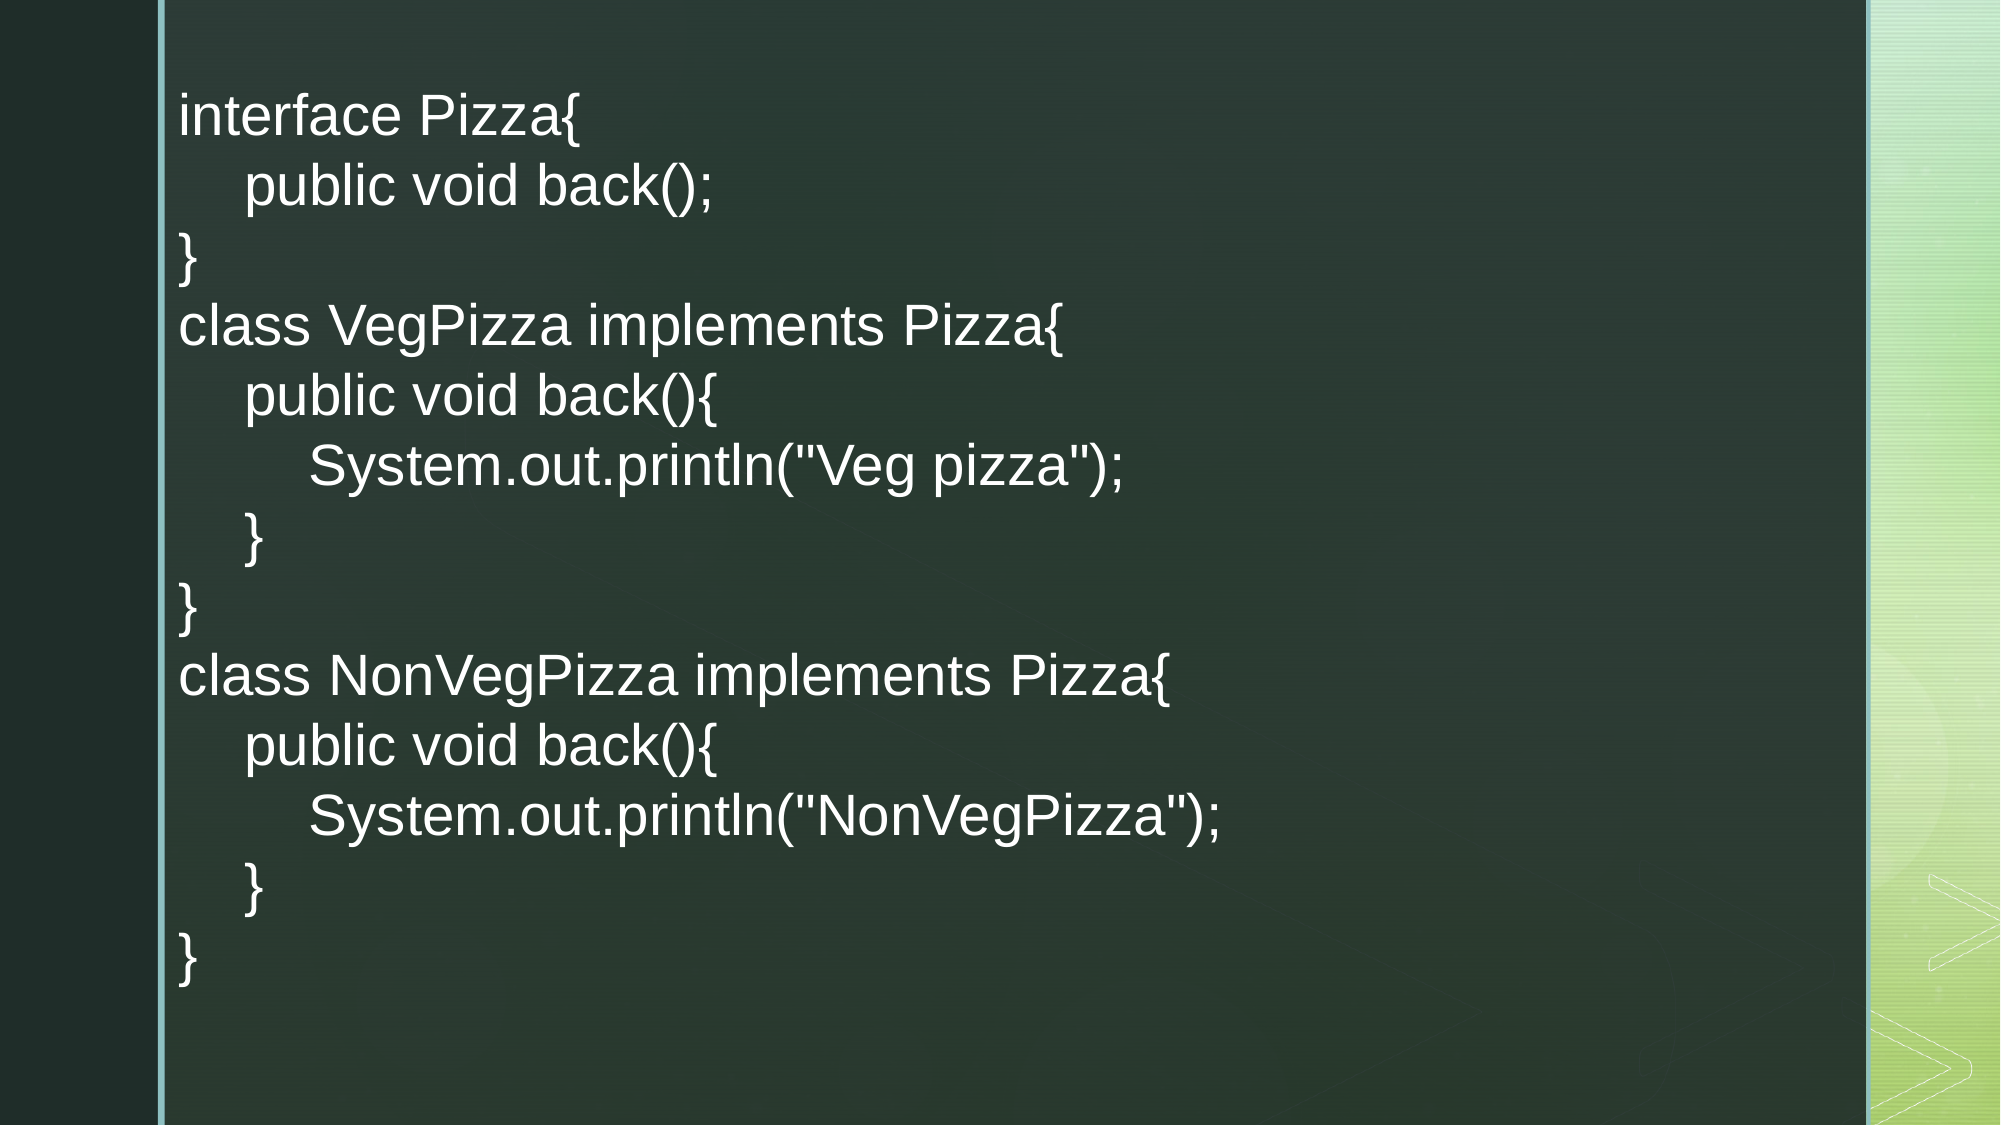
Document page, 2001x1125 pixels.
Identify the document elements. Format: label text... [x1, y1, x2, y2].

picture [1871, 0, 2001, 1125]
text_box interface Pizza{ public void back(); } class VegPizza implements Pizza{ public void back(){ System.out.println("Veg pizza"); } } class NonVegPizza implements Pizza{ public void back(){ System.out.println("NonVegPizza"); } } [164, 0, 1869, 995]
